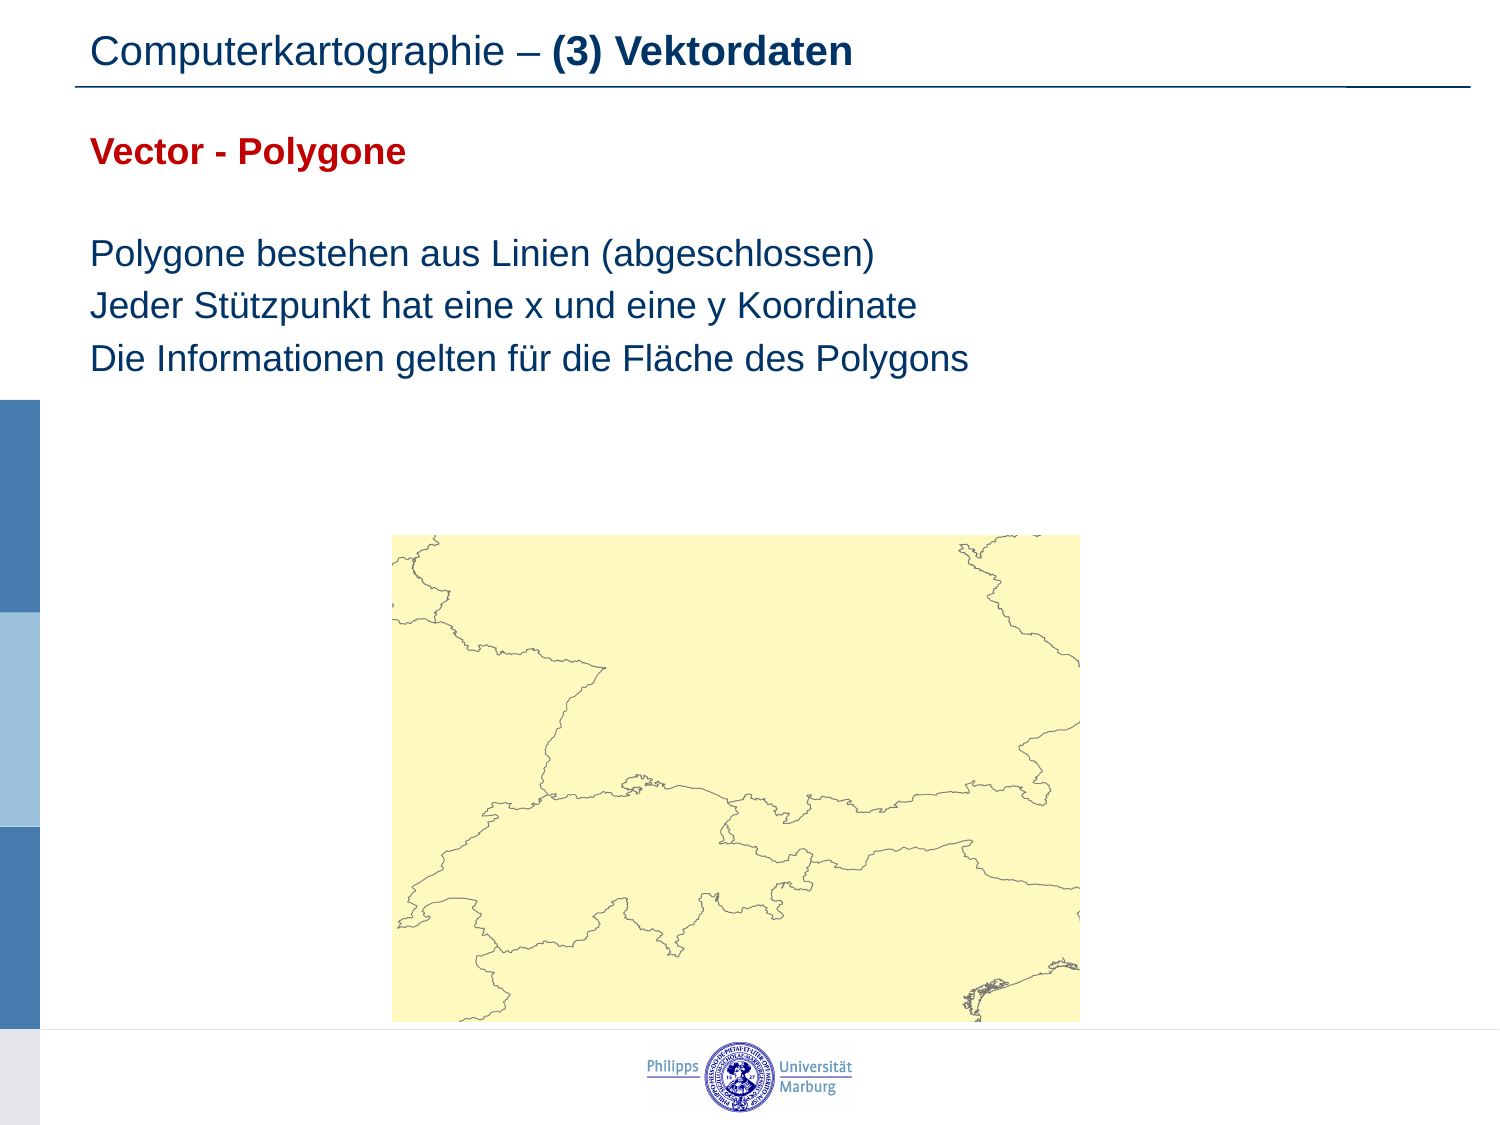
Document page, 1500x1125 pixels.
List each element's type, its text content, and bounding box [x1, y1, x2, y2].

picture [646, 1041, 853, 1113]
text_box Computerkartographie – (3) Vektordaten [74, 7, 1425, 90]
picture [392, 535, 1081, 1022]
text_box Vector - Polygone [74, 119, 1471, 180]
text_box Polygone bestehen aus Linien (abgeschlossen) Jeder Stützpunkt hat eine x und eine y Koordinate Die Informationen gelten für die Fläche des Polygons [74, 221, 1471, 439]
